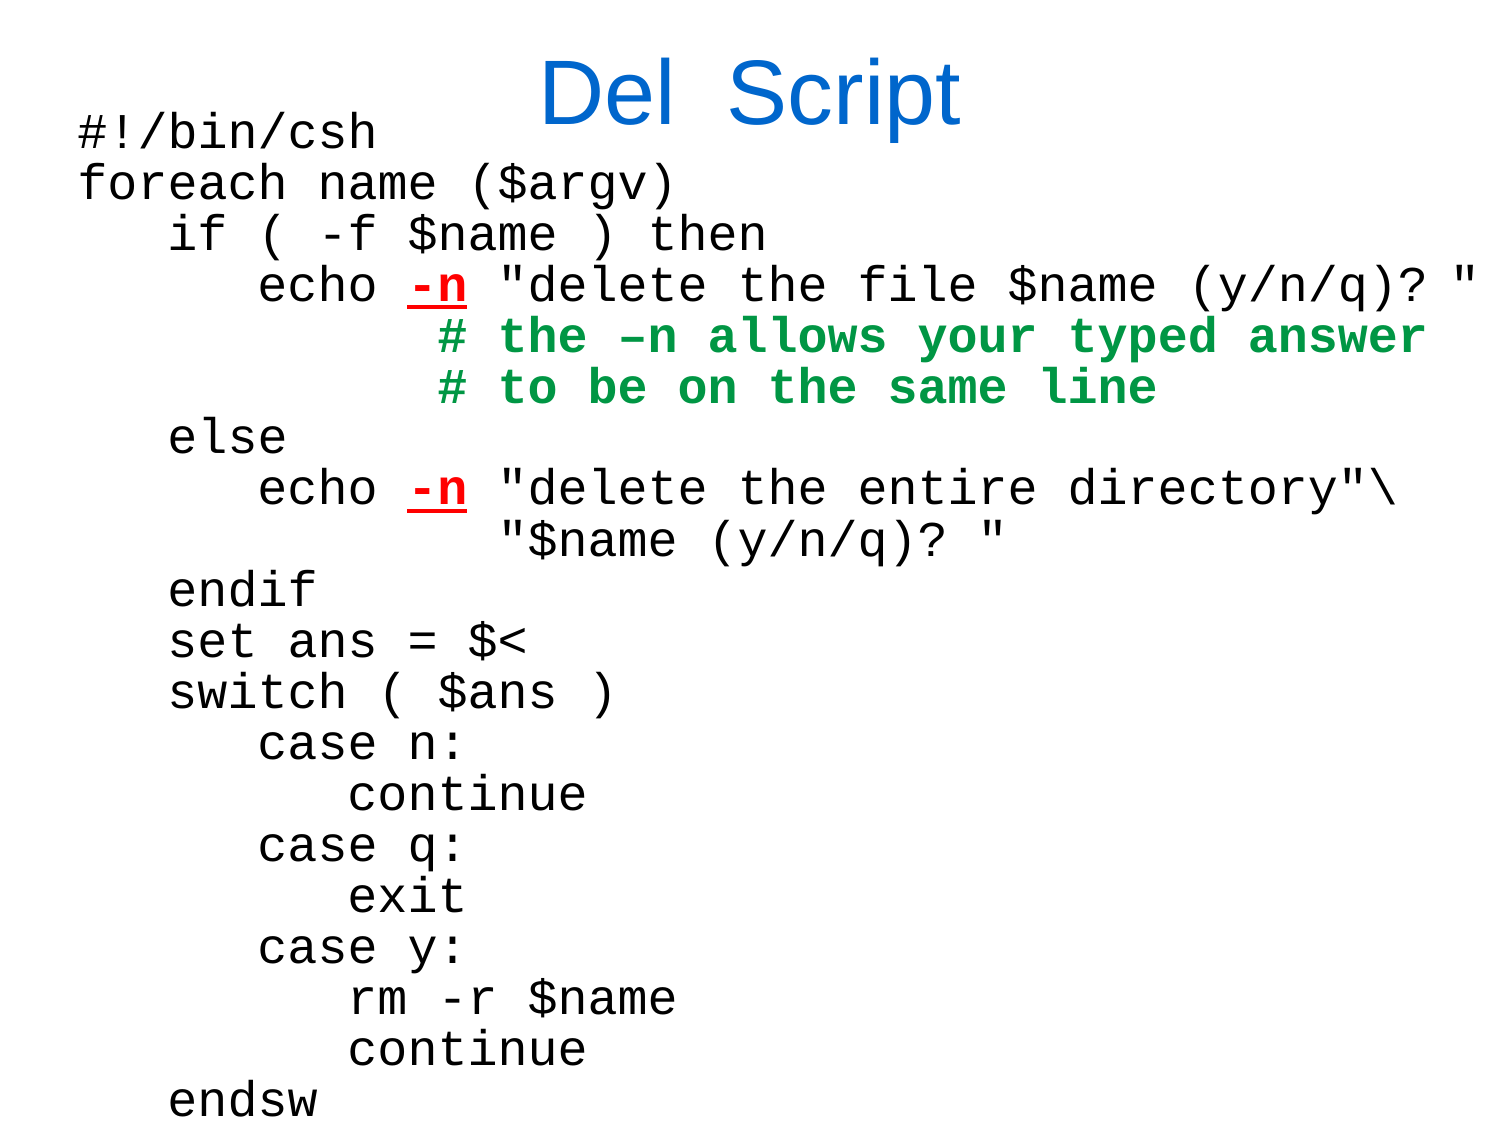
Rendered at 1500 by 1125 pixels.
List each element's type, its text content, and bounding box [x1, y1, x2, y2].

list #!/bin/csh foreach name ($argv) if ( -f $name ) then echo -n "delete the file $name (y/n/q)? " # the –n allows your typed answer # to be on the same line else echo -n "delete the entire directory"\ "$name (y/n/q)? " endif set ans = $< switch ( $ans ) case n: continue case q: exit case y: rm -r $name continue endsw end [62, 99, 1500, 1125]
title Del Script [74, 12, 1426, 99]
